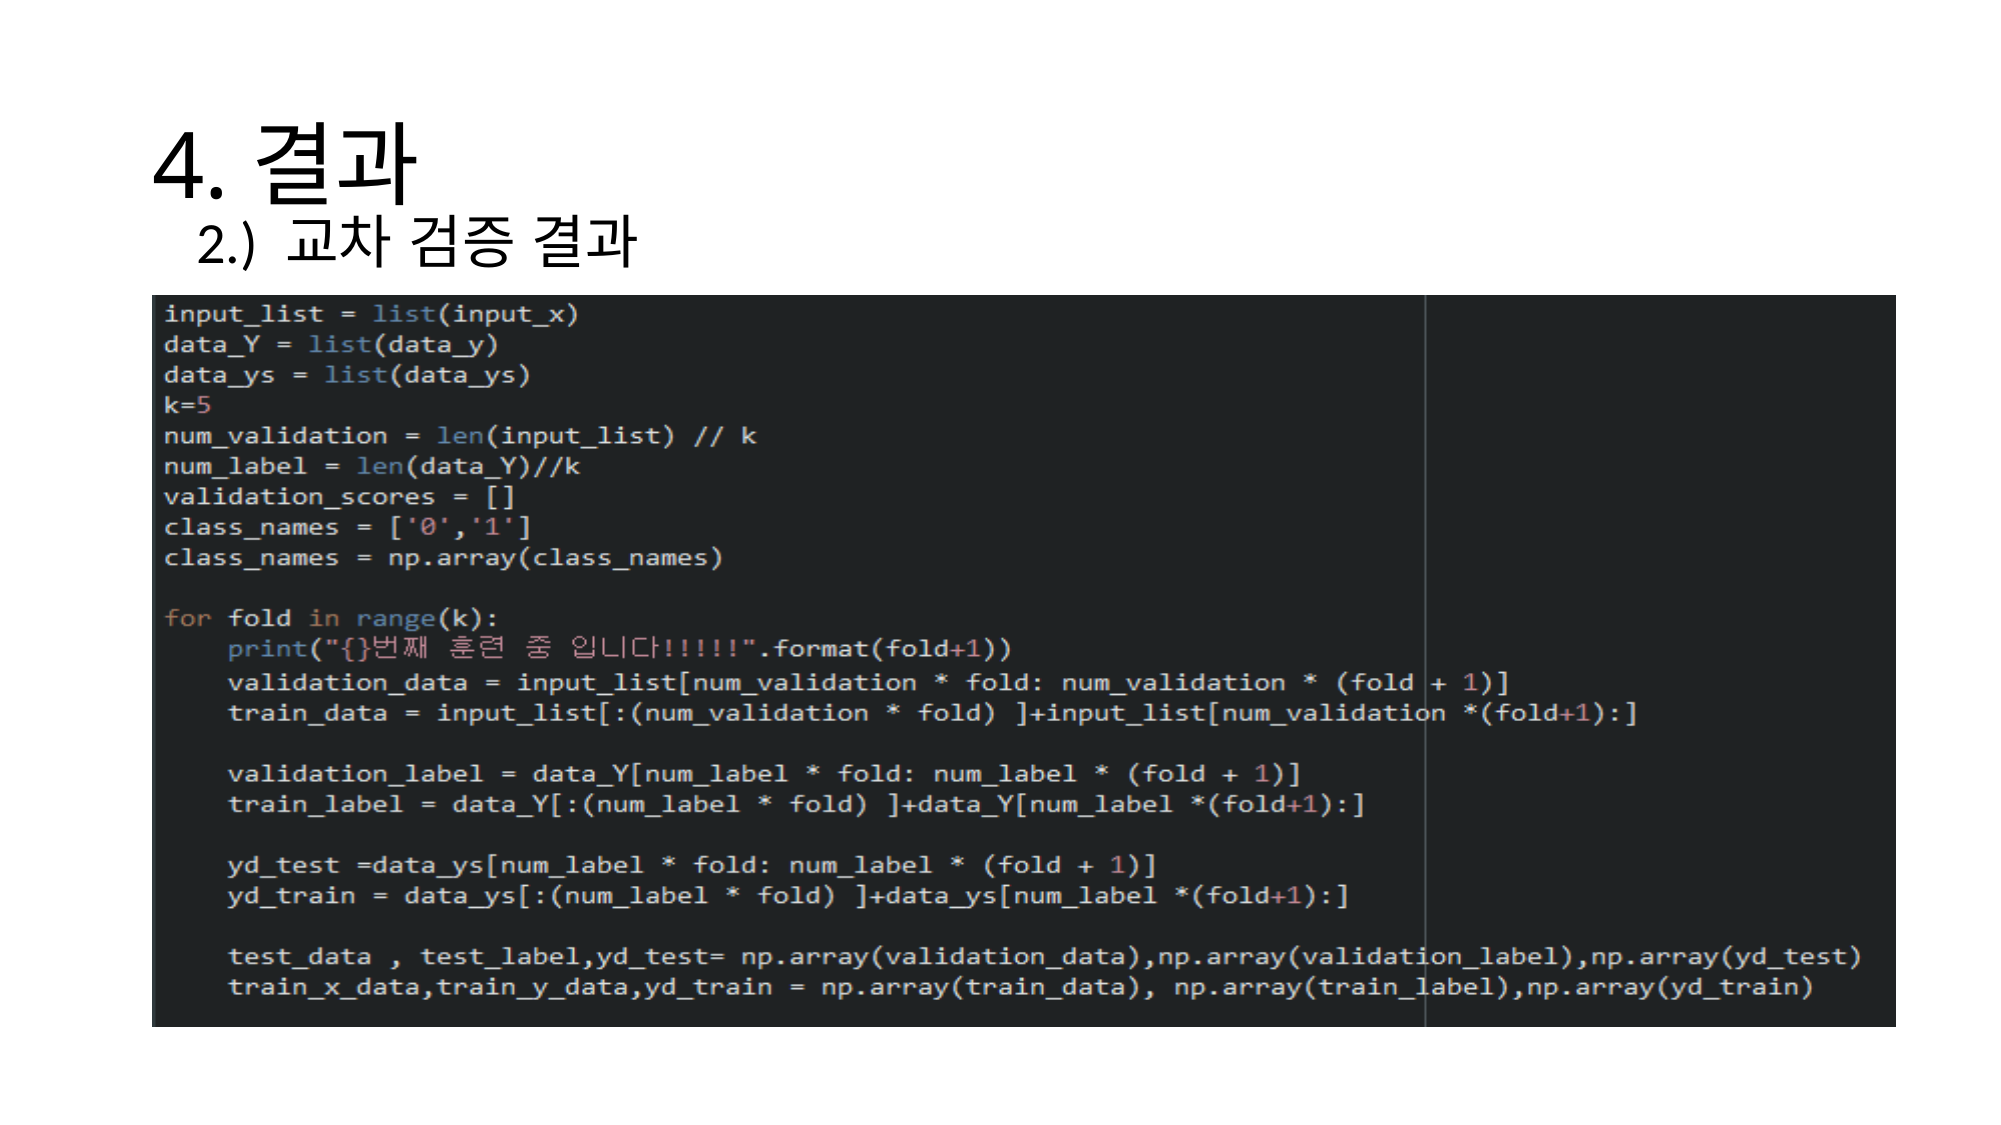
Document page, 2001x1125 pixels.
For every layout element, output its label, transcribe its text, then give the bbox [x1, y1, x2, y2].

list 2.) 교차 검증 결과 [181, 205, 1907, 920]
title 4.결과 [137, 59, 1863, 278]
picture [152, 295, 1896, 1027]
